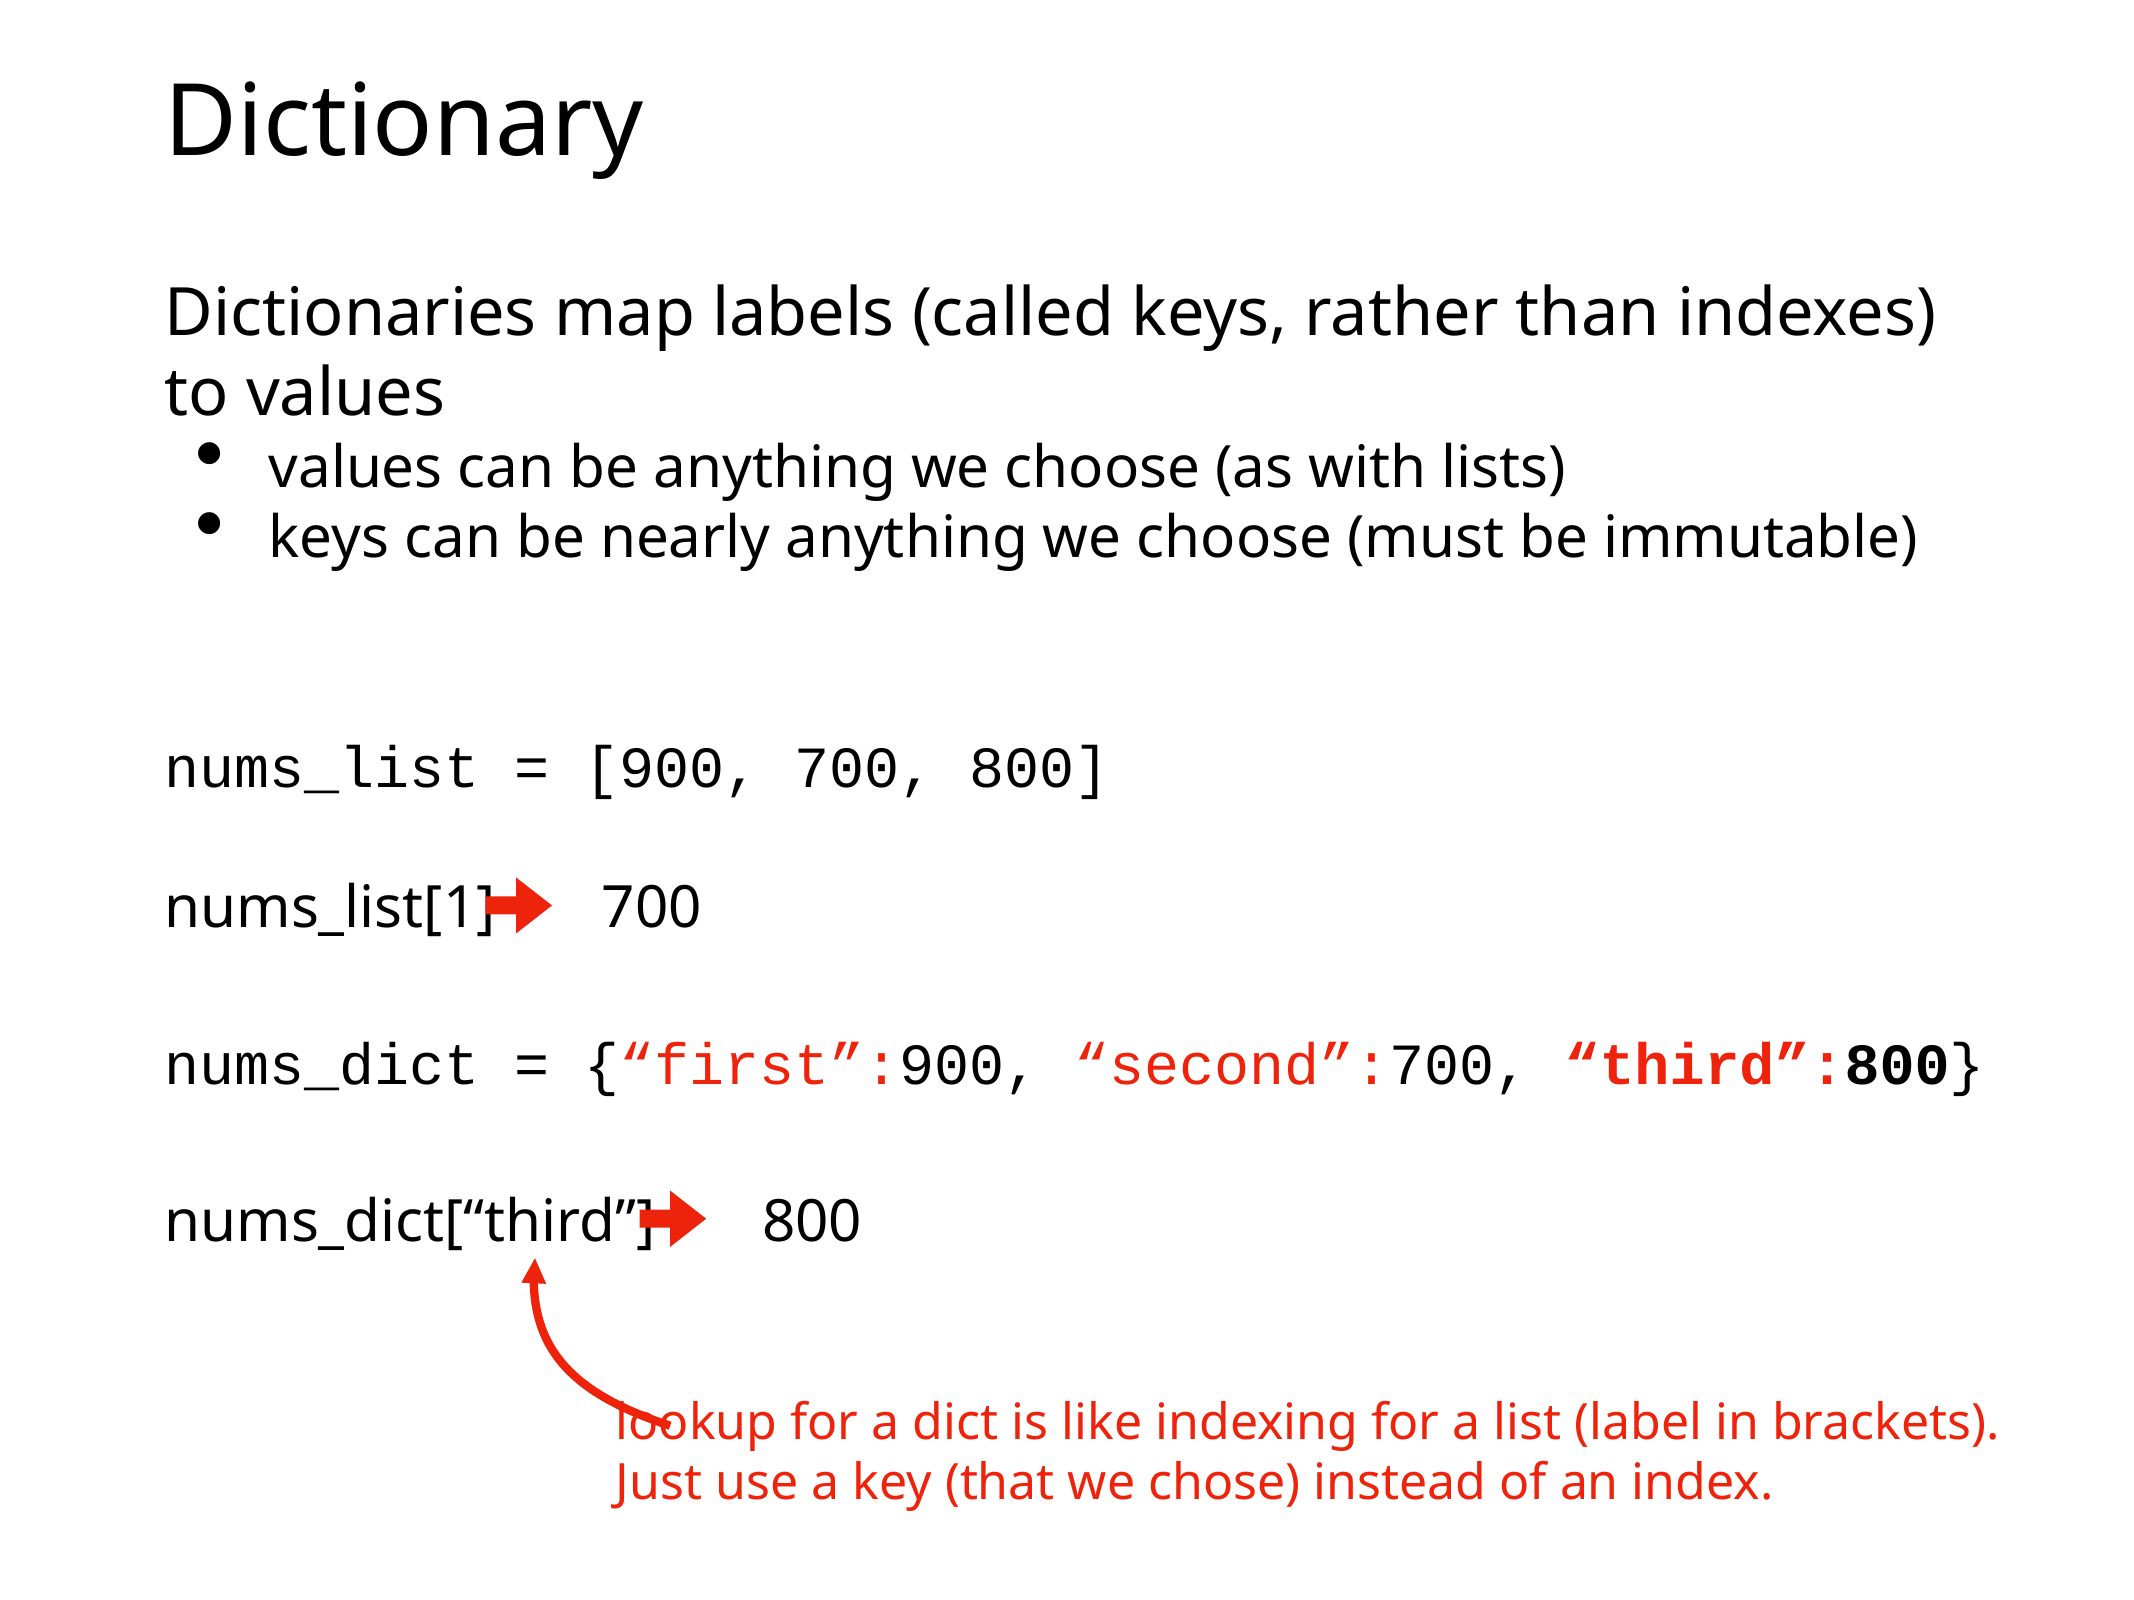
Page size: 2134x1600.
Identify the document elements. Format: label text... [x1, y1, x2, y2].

text_box [639, 1190, 707, 1247]
list Dictionaries map labels (called keys, rather than indexes) to values values can be anything we choose (as with lists) keys can be nearly anything we choose (must be immutable) [155, 259, 1978, 632]
text_box nums_list = [900, 700, 800] nums_list[1] 700 nums_dict = {“first”:900, “second”:700, “third”:800} nums_dict[“third”] 800 [156, 720, 2056, 1479]
title Dictionary [155, 41, 1978, 191]
text_box [485, 877, 552, 934]
text_box lookup for a dict is like indexing for a list (label in brackets). Just use a key (that we chose) instead of an index. [607, 1380, 2010, 1518]
text_box [527, 1258, 634, 1399]
